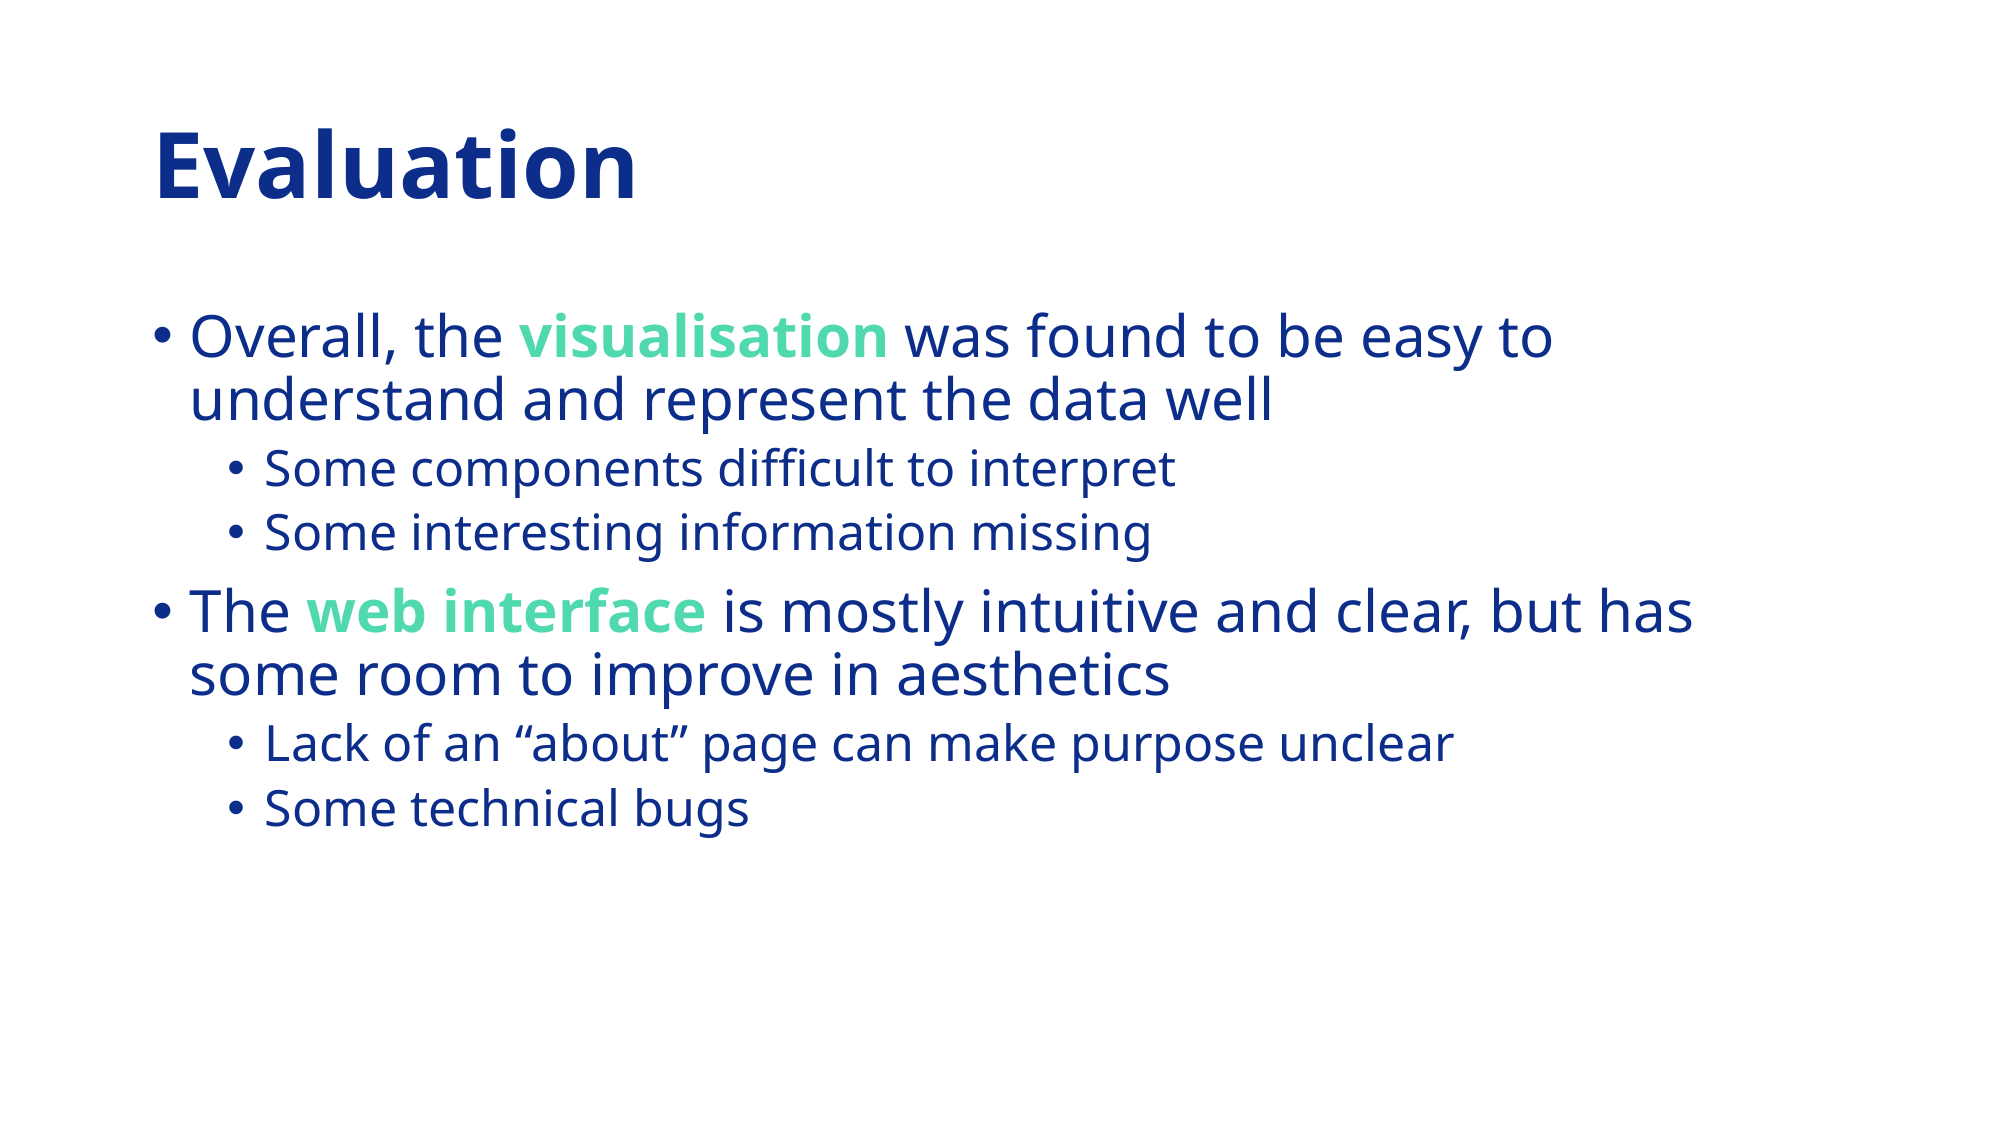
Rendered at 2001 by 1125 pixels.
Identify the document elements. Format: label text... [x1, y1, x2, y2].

title Evaluation [137, 59, 1863, 278]
list Overall, the visualisation was found to be easy to understand and represent the data well Some components difficult to interpret Some interesting information missing The web interface is mostly intuitive and clear, but has some room to improve in aesthetics Lack of an “about” page can make purpose unclear Some technical bugs [137, 299, 1863, 1014]
